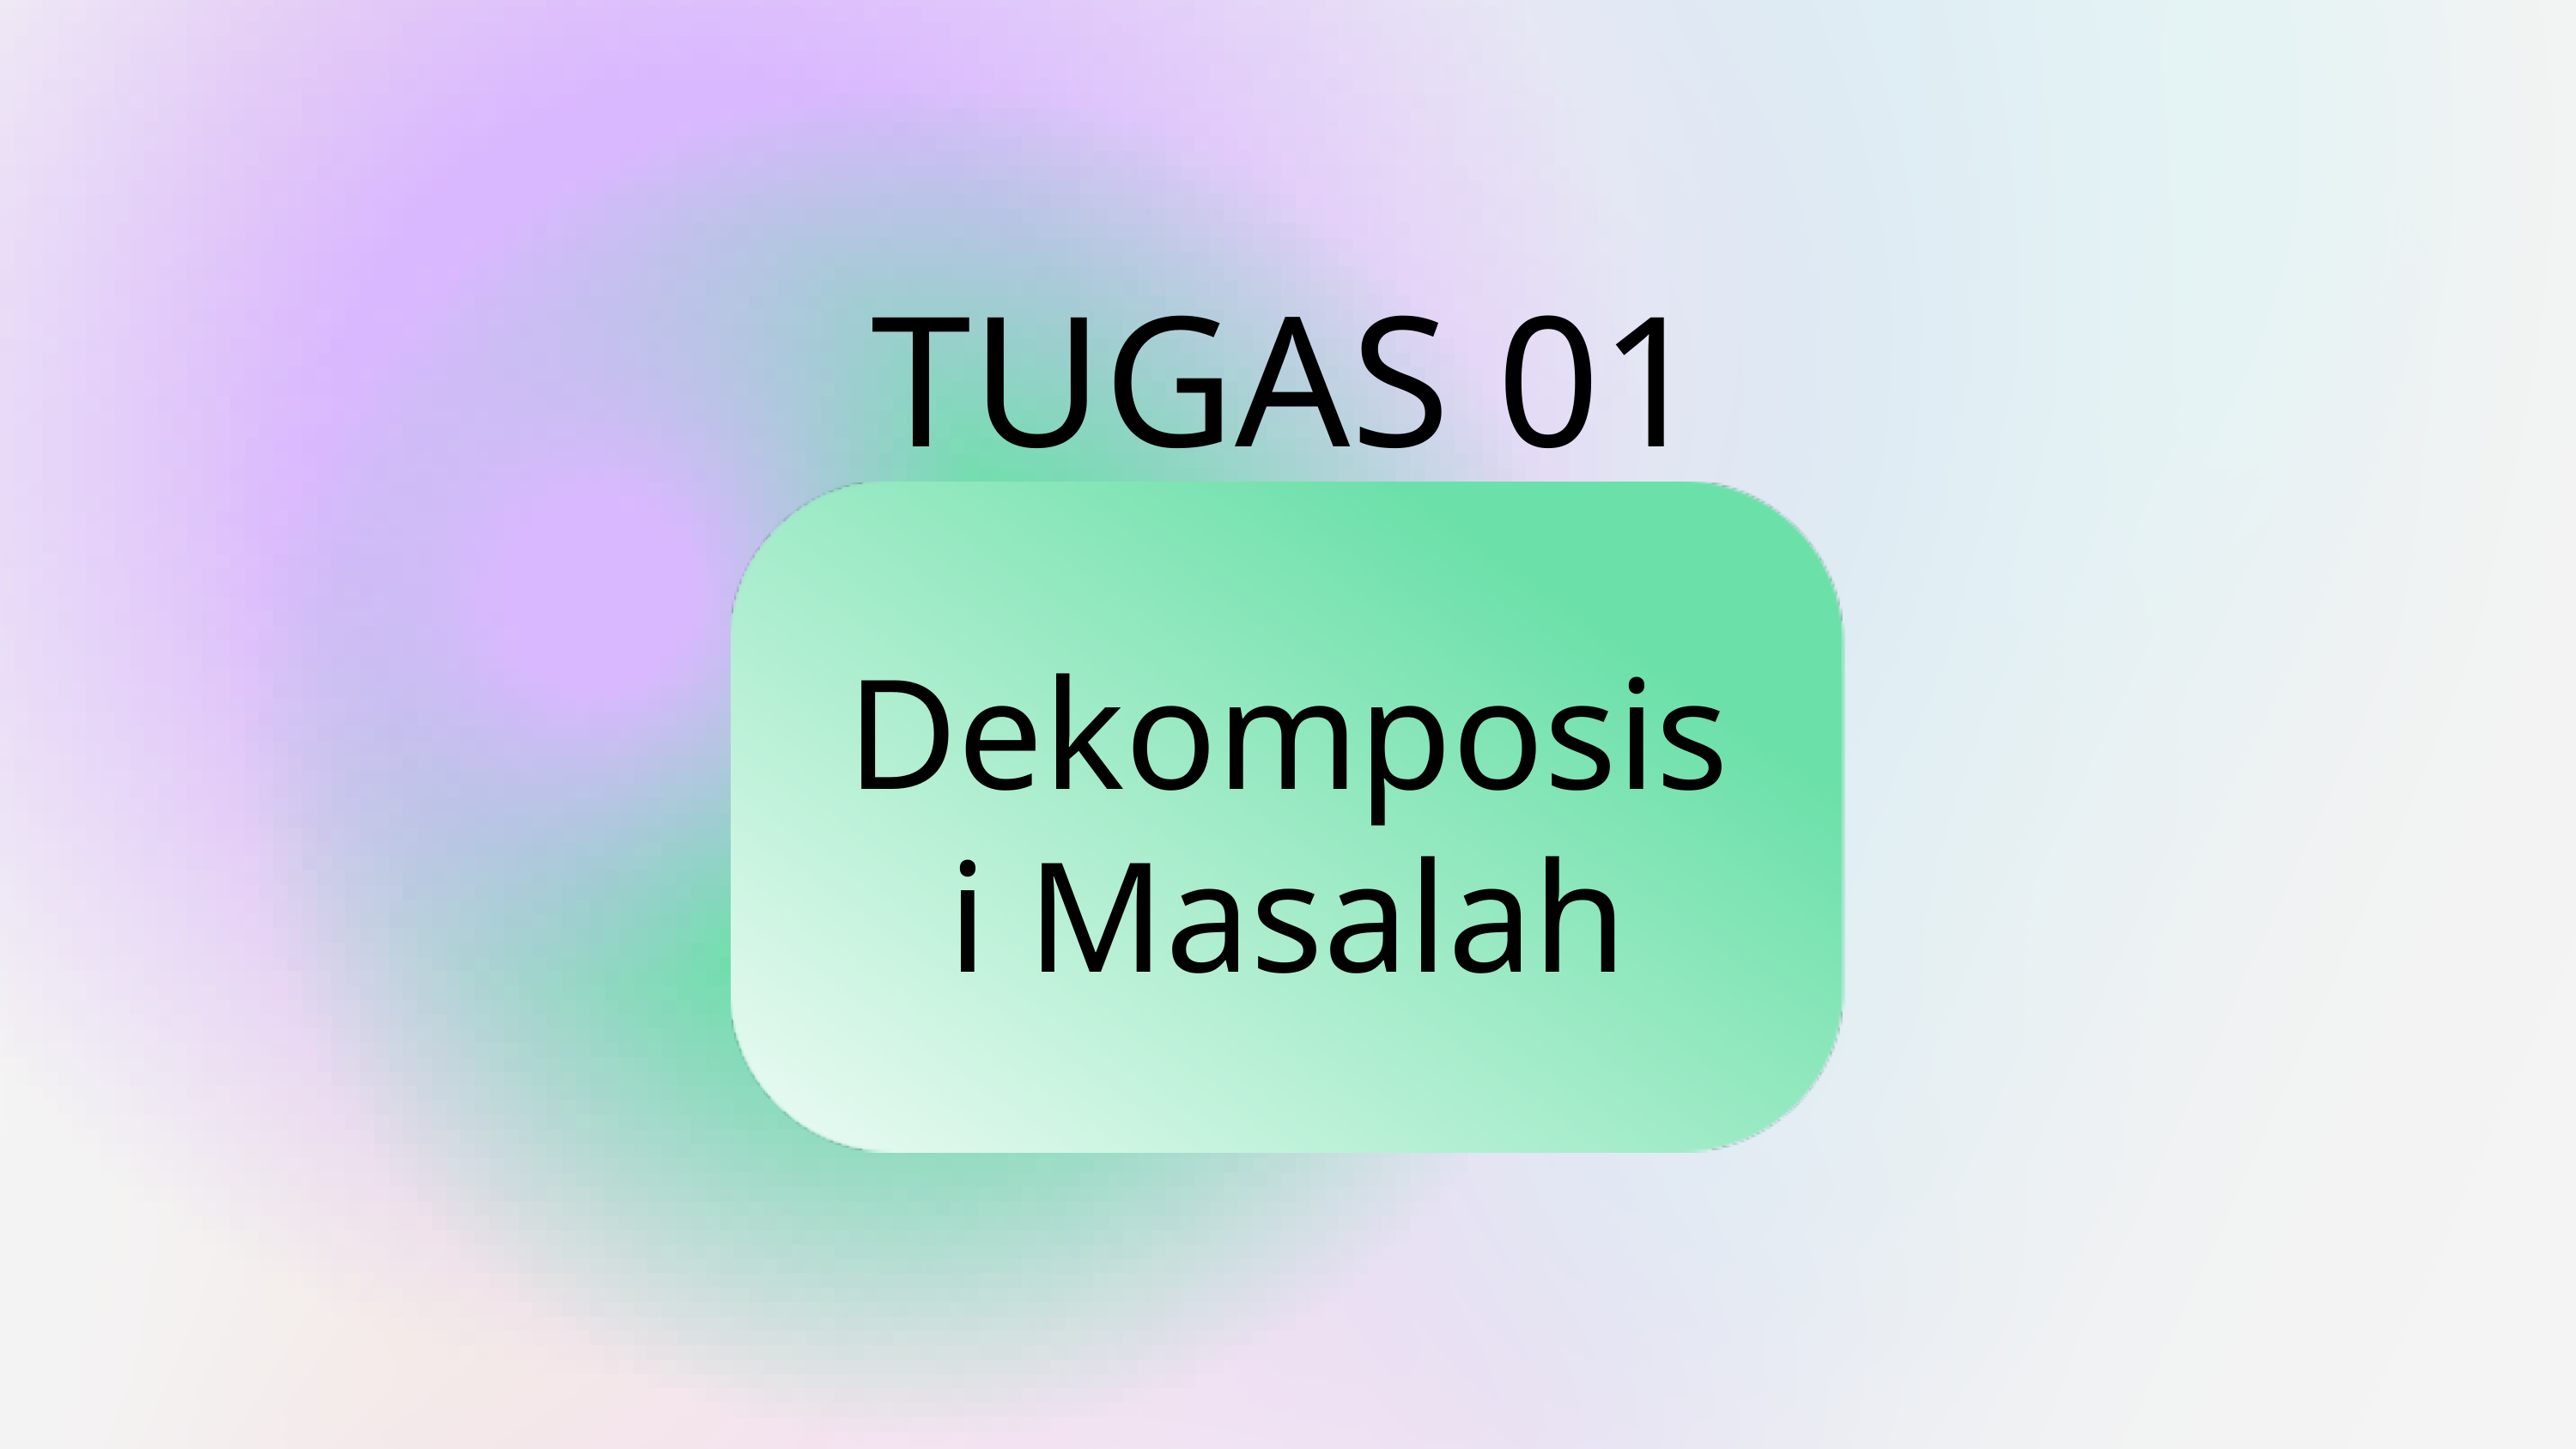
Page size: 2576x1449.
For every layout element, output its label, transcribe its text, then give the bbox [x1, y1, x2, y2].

text_box [0, 0, 2576, 1449]
text_box [0, 0, 1642, 1446]
text_box Dekomposisi Masalah [835, 637, 1741, 1003]
text_box [731, 482, 1845, 1153]
text_box TUGAS 01 [854, 266, 1722, 482]
